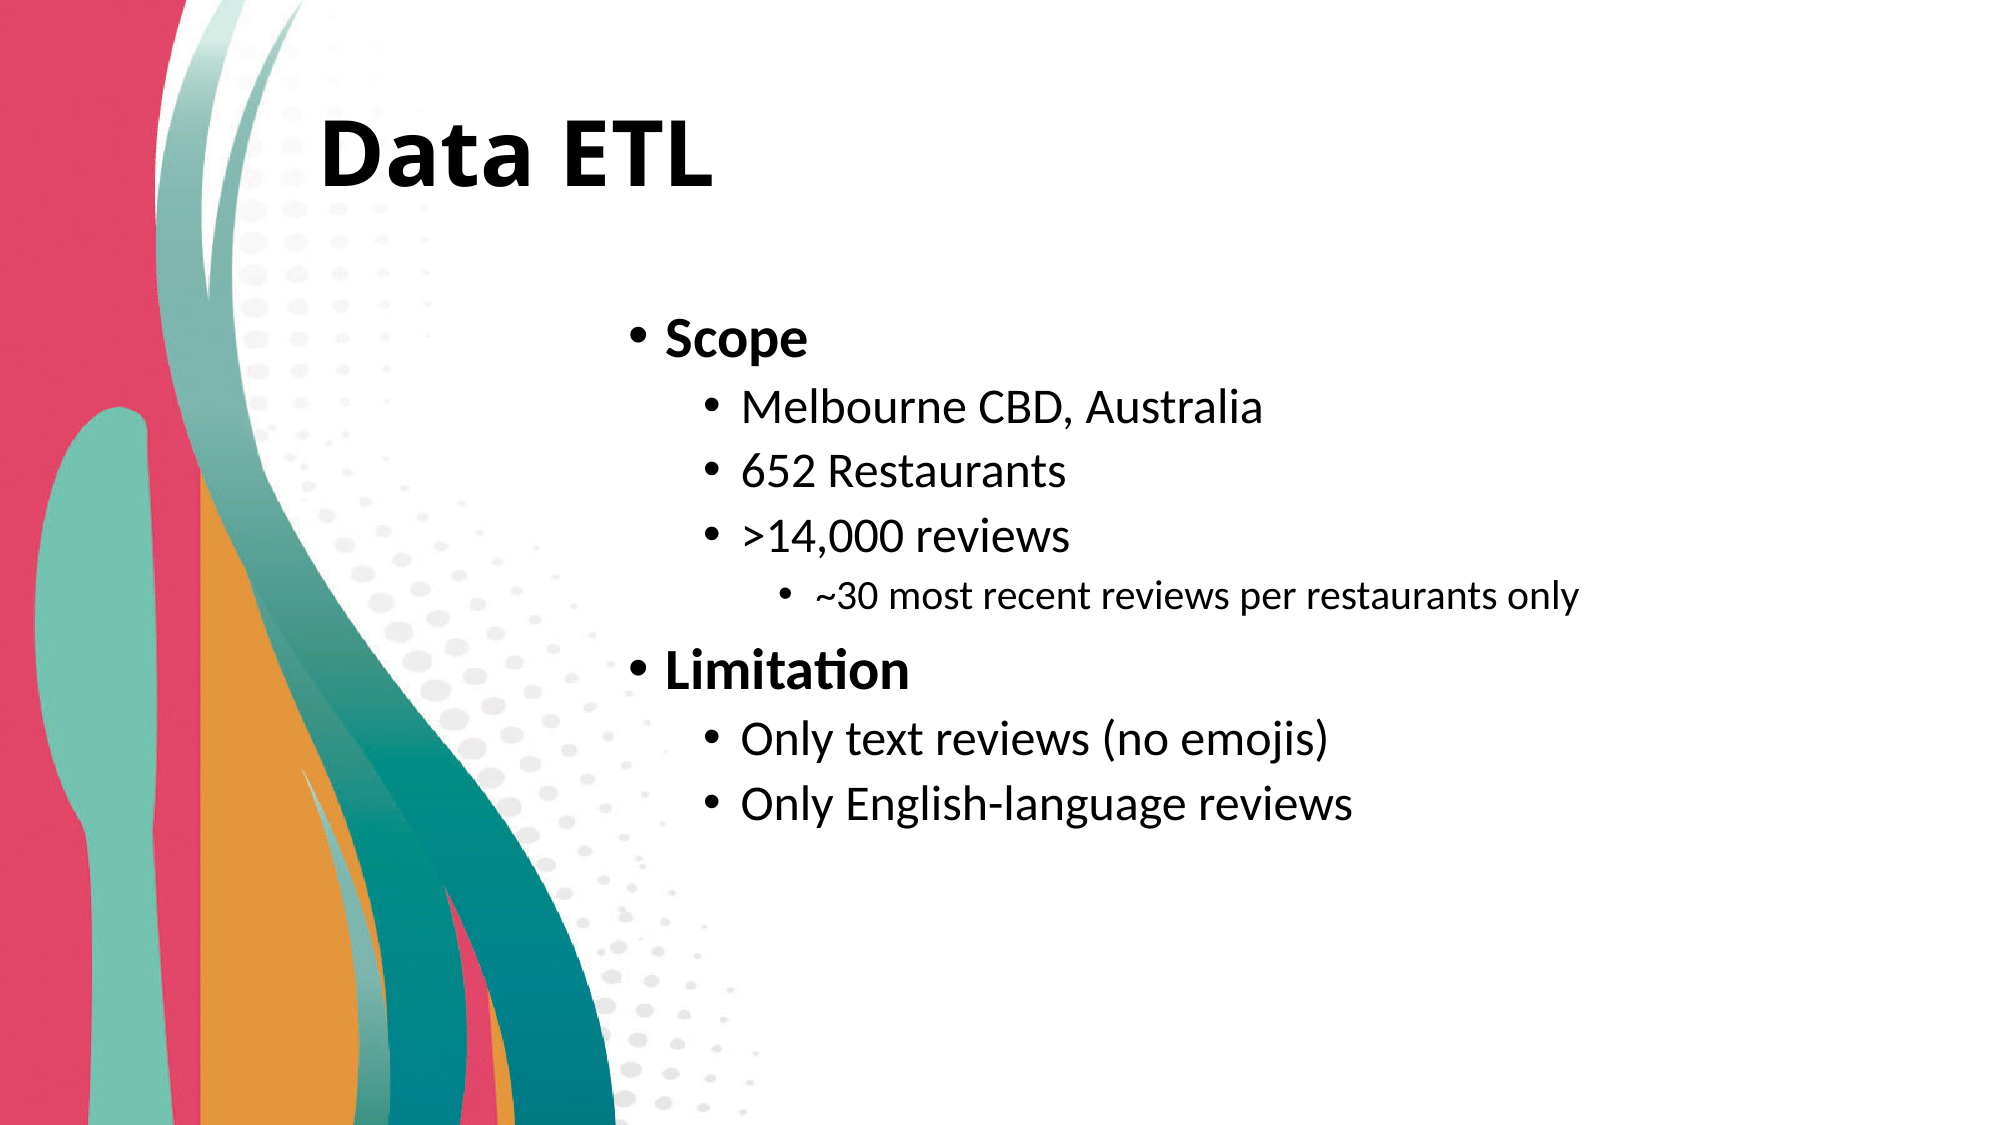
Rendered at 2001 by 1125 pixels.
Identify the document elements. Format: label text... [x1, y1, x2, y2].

list Scope Melbourne CBD, Australia 652 Restaurants >14,000 reviews ~30 most recent reviews per restaurants only Limitation Only text reviews (no emojis) Only English-language reviews [613, 299, 1863, 1014]
title Data ETL [302, 48, 1809, 266]
picture [0, 0, 2001, 1125]
